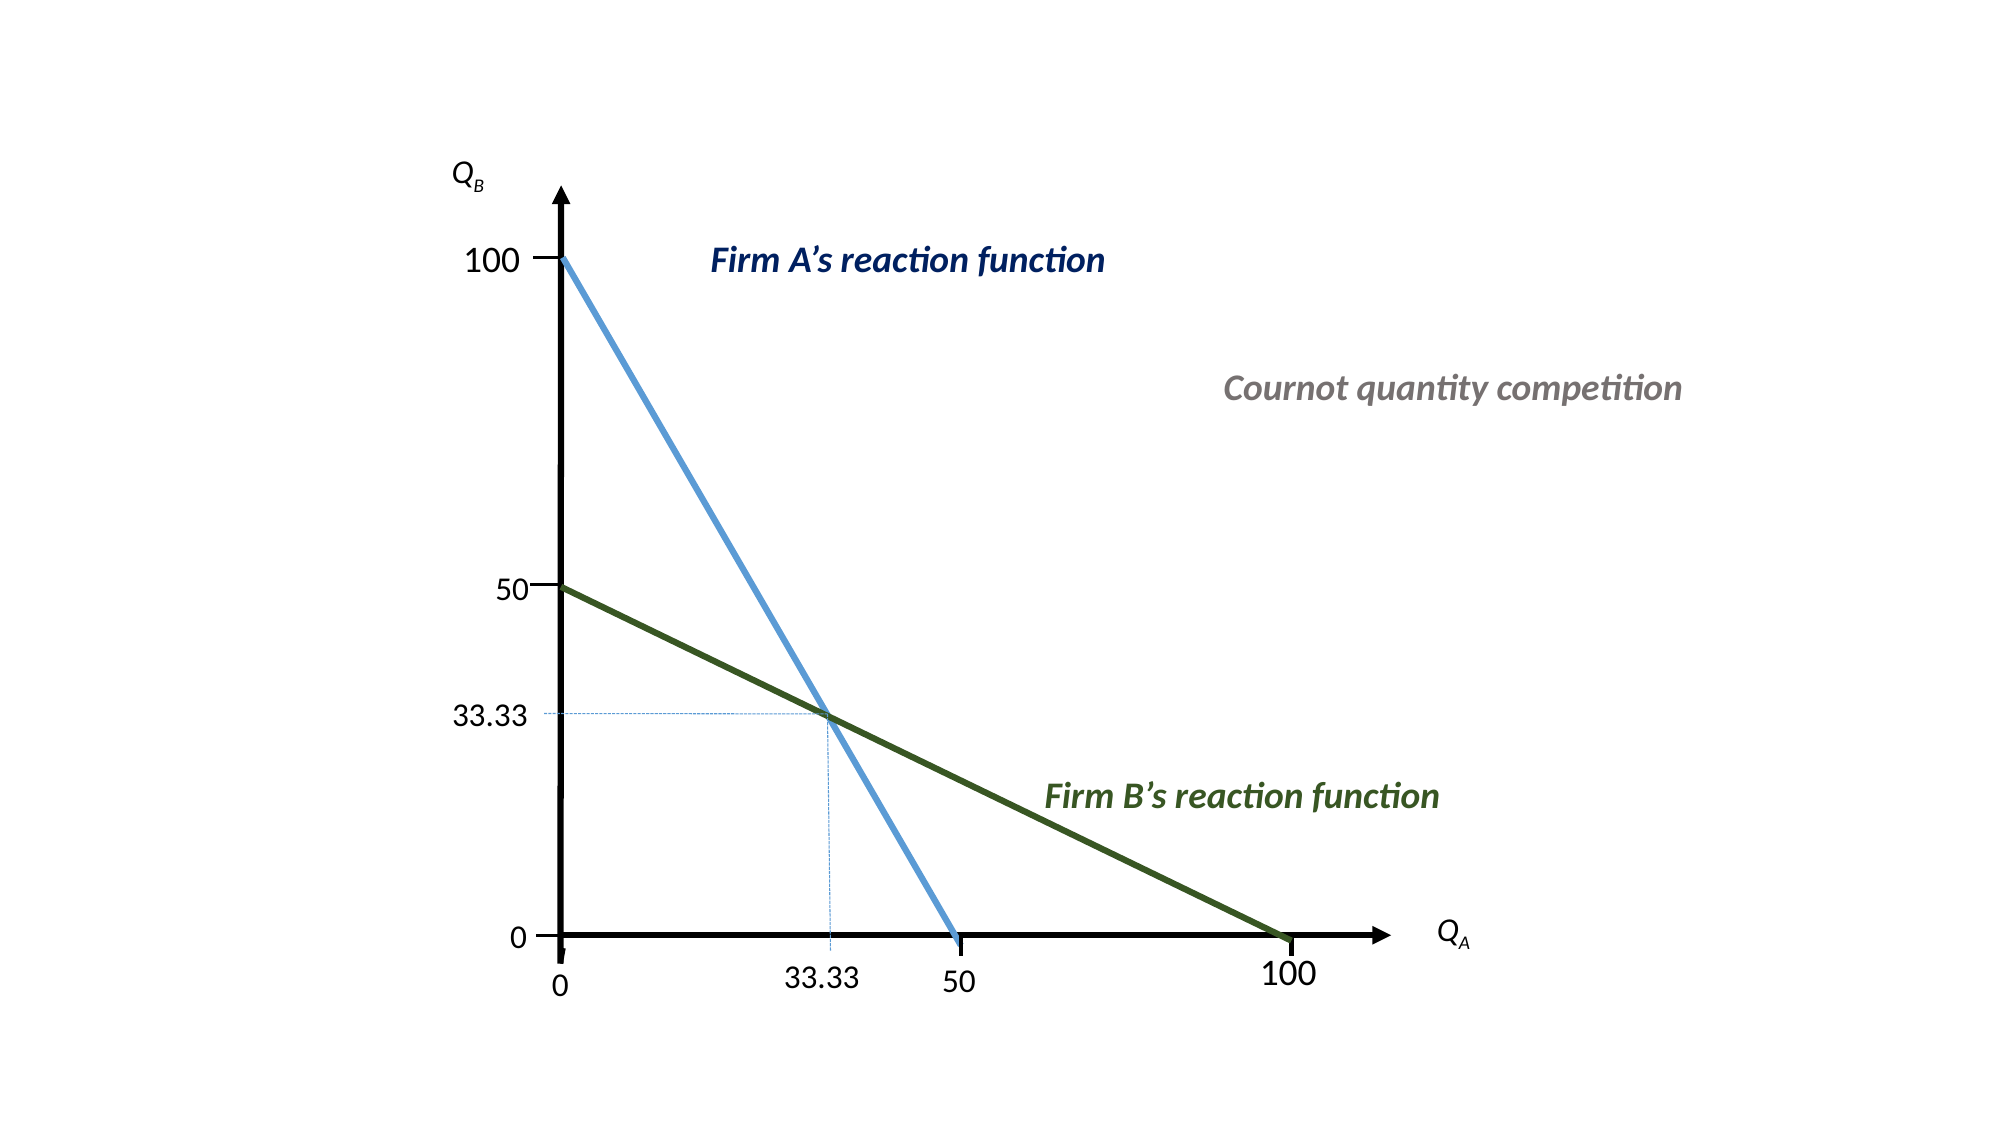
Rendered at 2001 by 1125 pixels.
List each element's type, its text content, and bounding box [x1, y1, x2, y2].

text_box 33.33 [437, 686, 544, 741]
text_box 0 [537, 955, 603, 1011]
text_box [561, 948, 565, 964]
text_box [827, 713, 831, 951]
text_box 100 [448, 227, 542, 287]
text_box 50 [480, 559, 560, 615]
text_box QB [428, 143, 507, 204]
text_box 33.33 [769, 947, 887, 1003]
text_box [562, 941, 827, 946]
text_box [562, 257, 961, 587]
text_box Firm B’s reaction function [1292, 763, 1511, 824]
text_box Firm A’s reaction function [640, 227, 1176, 287]
text_box QA [1414, 900, 1493, 961]
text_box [560, 587, 1292, 941]
text_box Cournot quantity competition [1087, 355, 1820, 416]
text_box 100 [1244, 940, 1338, 1001]
text_box 50 [927, 951, 995, 1006]
text_box 0 [495, 907, 537, 963]
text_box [831, 941, 960, 946]
